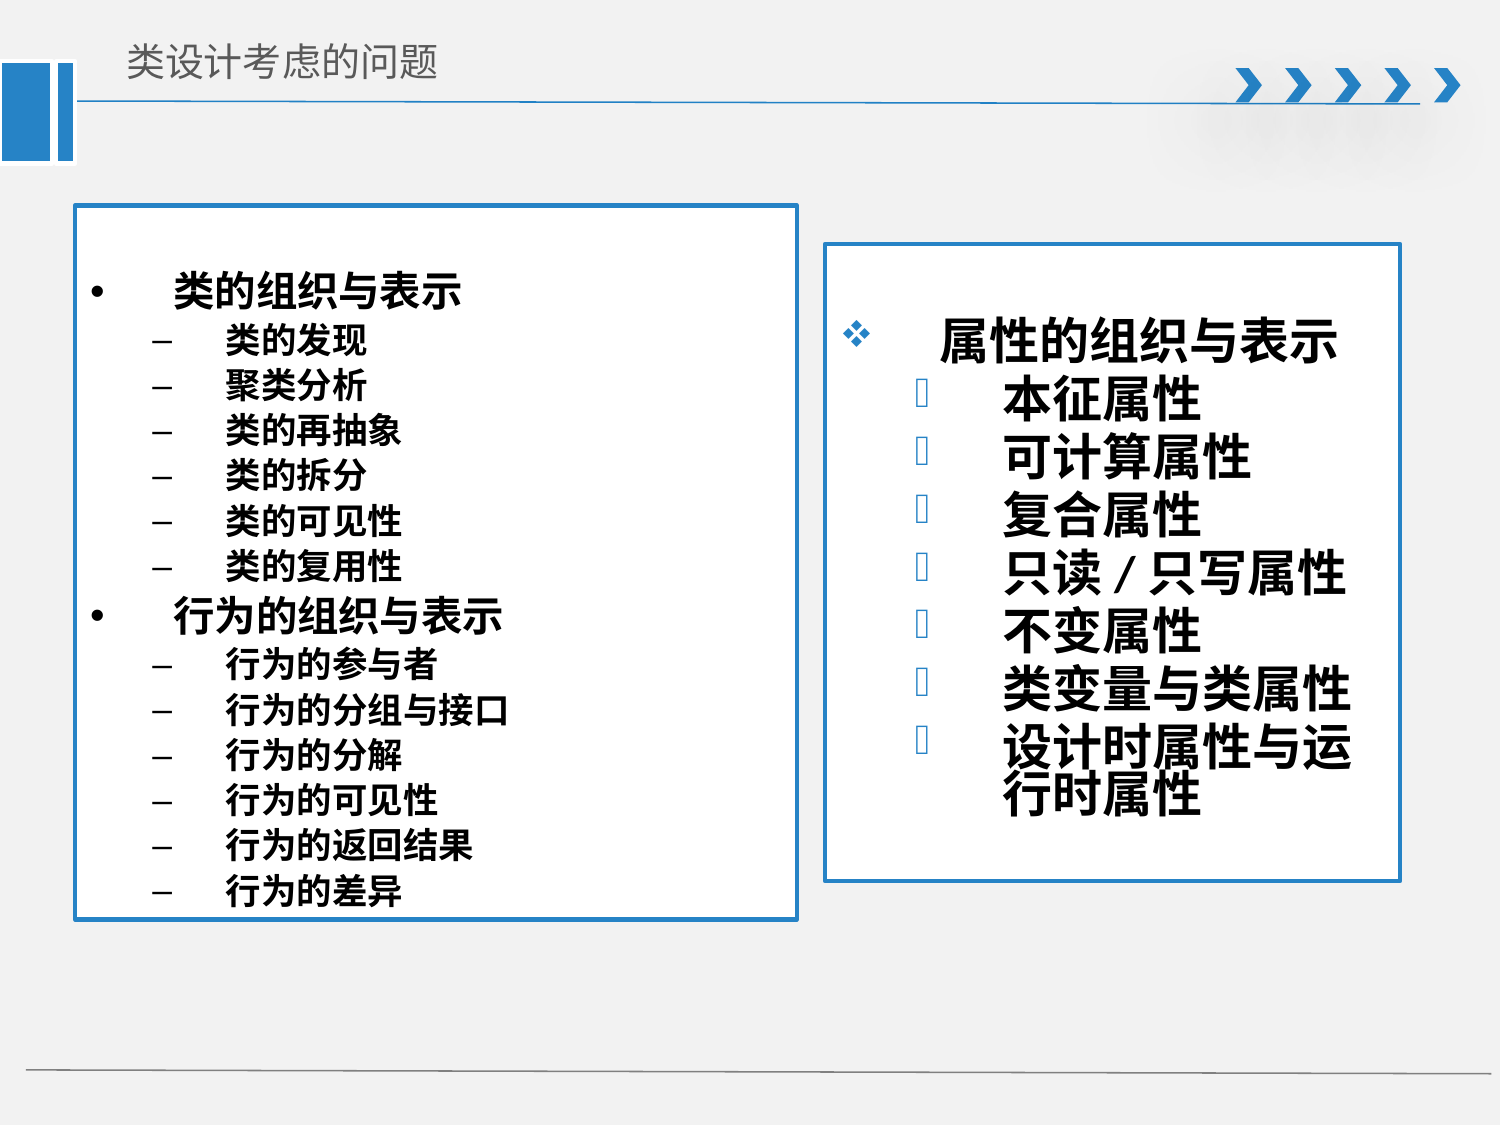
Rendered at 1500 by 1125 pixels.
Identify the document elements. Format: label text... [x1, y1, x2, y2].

text_box 属性的组织与表示 本征属性 可计算属性 复合属性 只读/只写属性 不变属性 类变量与类属性 设计时属性与运行时属性 [823, 242, 1402, 883]
list 类的组织与表示 类的发现 聚类分析 类的再抽象 类的拆分 类的可见性 类的复用性 行为的组织与表示 行为的参与者 行为的分组与接口 行为的分解 行为的可见性 行为的返回结果 行为的差异 [73, 203, 799, 922]
title 类设计考虑的问题 [111, 20, 633, 103]
